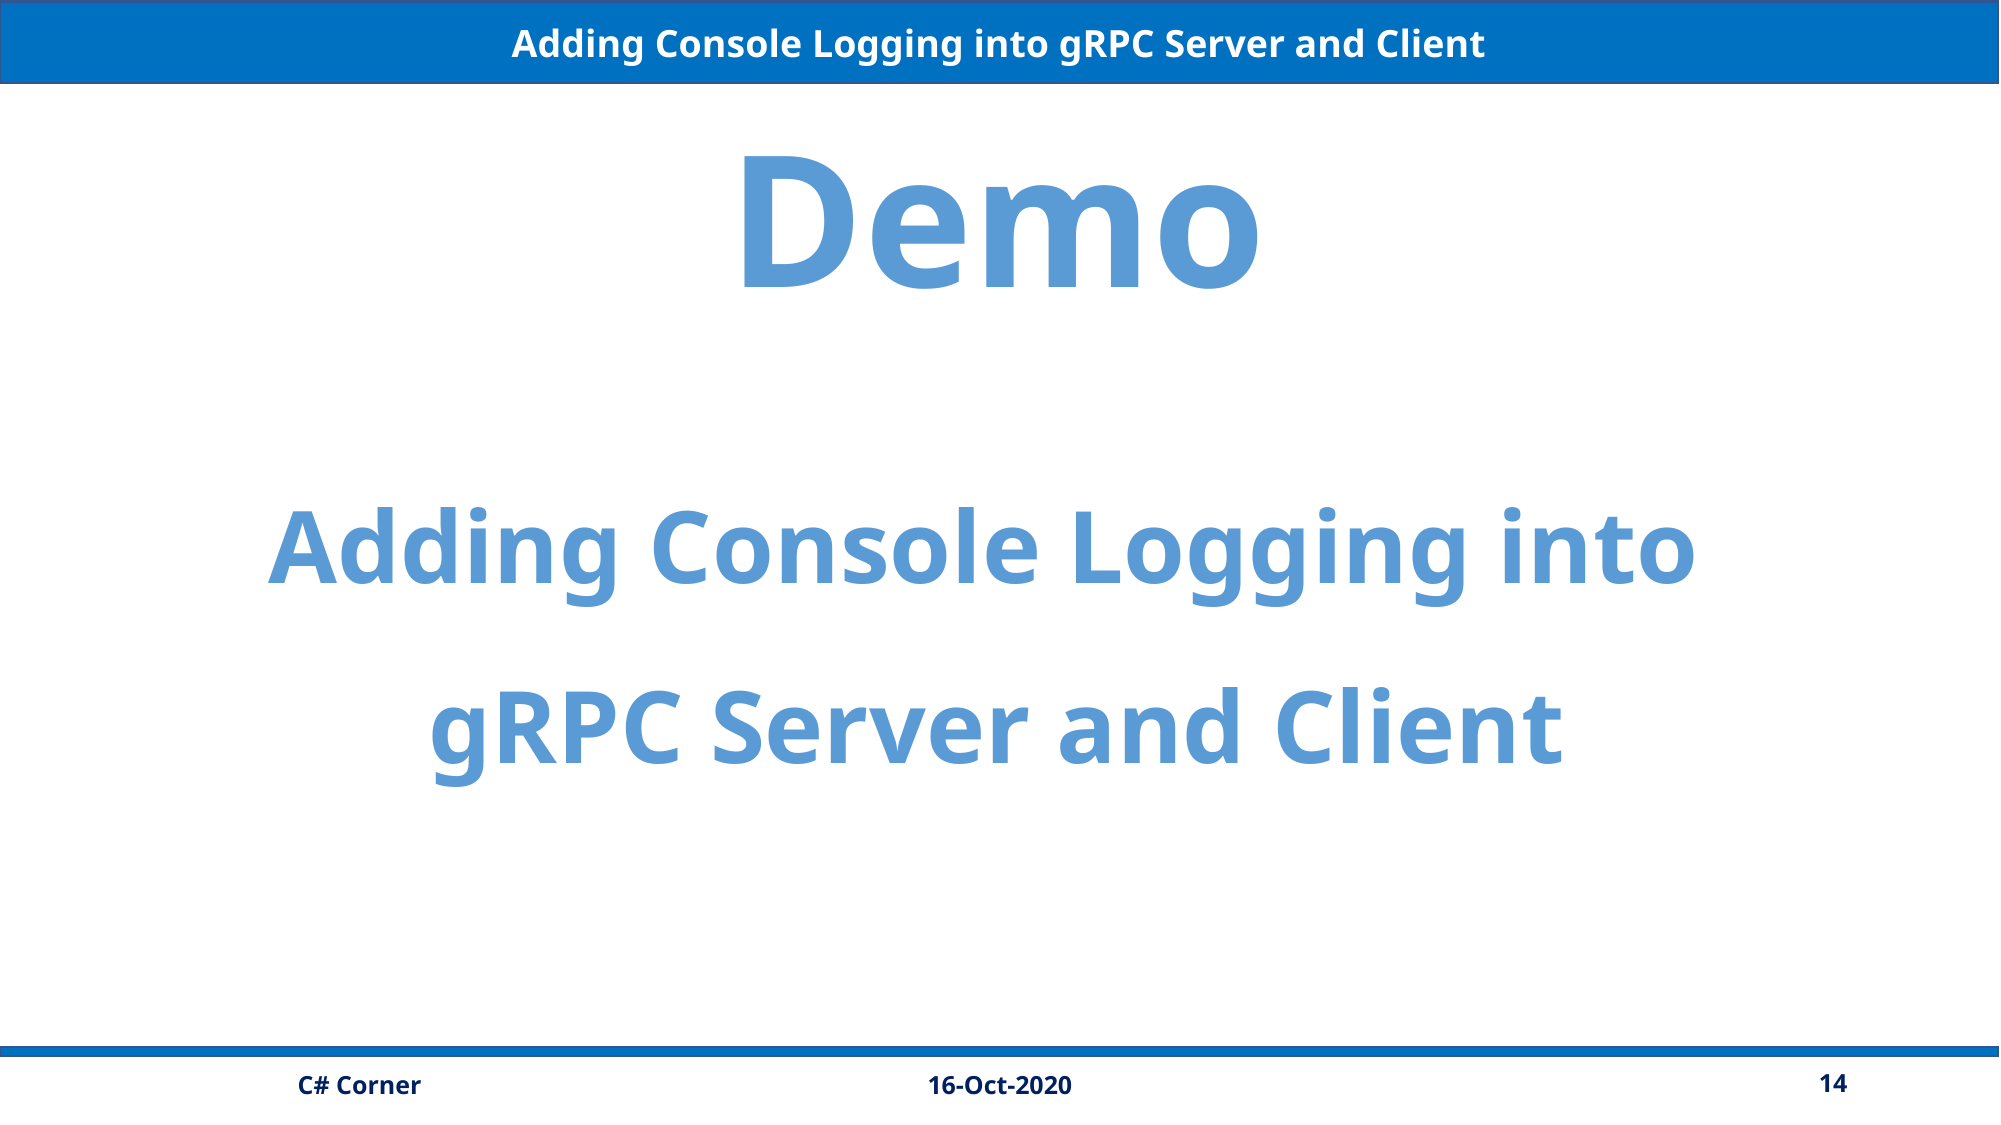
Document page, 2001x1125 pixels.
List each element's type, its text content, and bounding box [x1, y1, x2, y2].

text_box C# Corner [21, 1054, 697, 1115]
text_box [0, 1046, 1999, 1057]
text_box Adding Console Logging into gRPC Server and Client [0, 0, 1999, 84]
slide_number 14 [1412, 1054, 1863, 1115]
footer 16-Oct-2020 [697, 1054, 1338, 1115]
text_box Demo Adding Console Logging into gRPC Server and Client [252, 96, 1742, 792]
